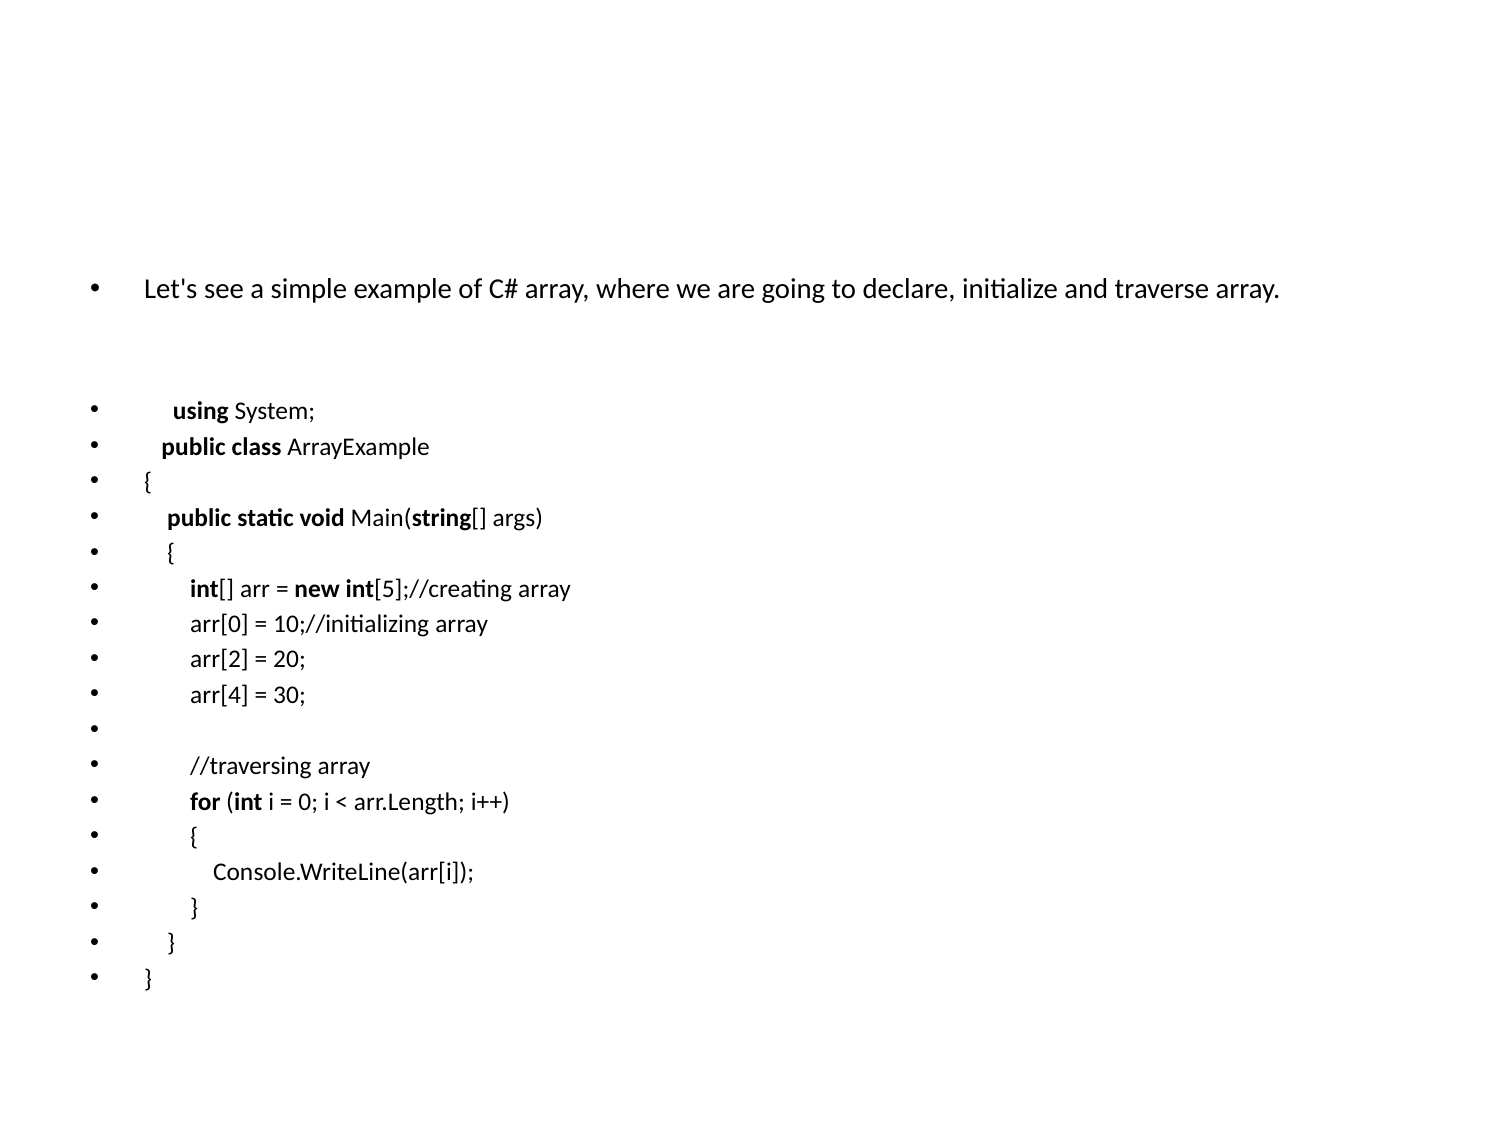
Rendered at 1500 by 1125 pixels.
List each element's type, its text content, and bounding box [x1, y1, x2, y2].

list Let's see a simple example of C# array, where we are going to declare, initialize and traverse array. using System; public class ArrayExample { public static void Main(string[] args) { int[] arr = new int[5];//creating array arr[0] = 10;//initializing array arr[2] = 20; arr[4] = 30; //traversing array for (int i = 0; i < arr.Length; i++) { Console.WriteLine(arr[i]); } } } [75, 262, 1425, 1005]
